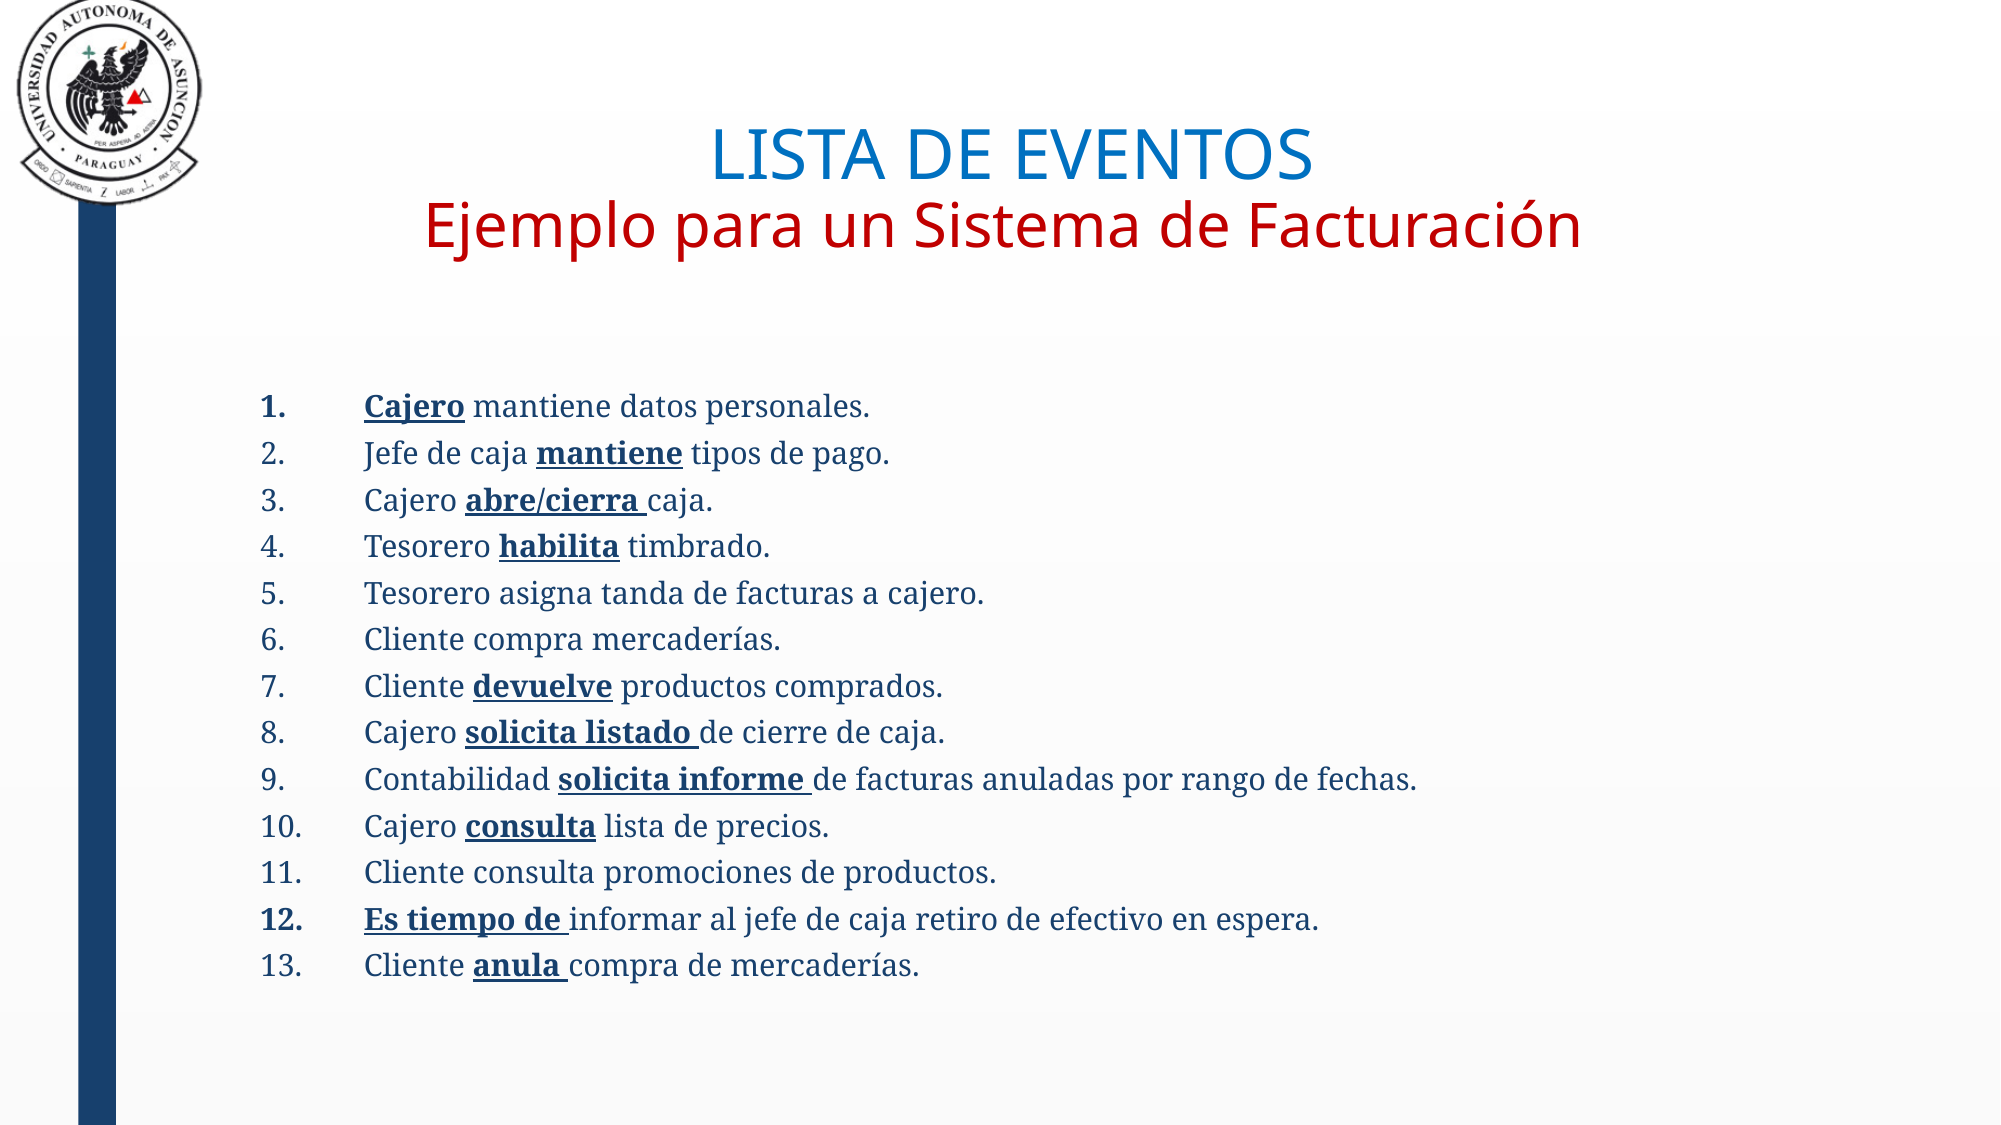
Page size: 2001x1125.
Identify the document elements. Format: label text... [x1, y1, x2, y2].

title LISTA DE EVENTOS Ejemplo para un Sistema de Facturación [225, 112, 1800, 357]
list Cajero mantiene datos personales. Jefe de caja mantiene tipos de pago. Cajero abre/cierra caja. Tesorero habilita timbrado. Tesorero asigna tanda de facturas a cajero. Cliente compra mercaderías. Cliente devuelve productos comprados. Cajero solicita listado de cierre de caja. Contabilidad solicita informe de facturas anuladas por rango de fechas. Cajero consulta lista de precios. Cliente consulta promociones de productos. Es tiempo de informar al jefe de caja retiro de efectivo en espera. Cliente anula compra de mercaderías. [245, 382, 1821, 999]
picture [0, 0, 246, 235]
